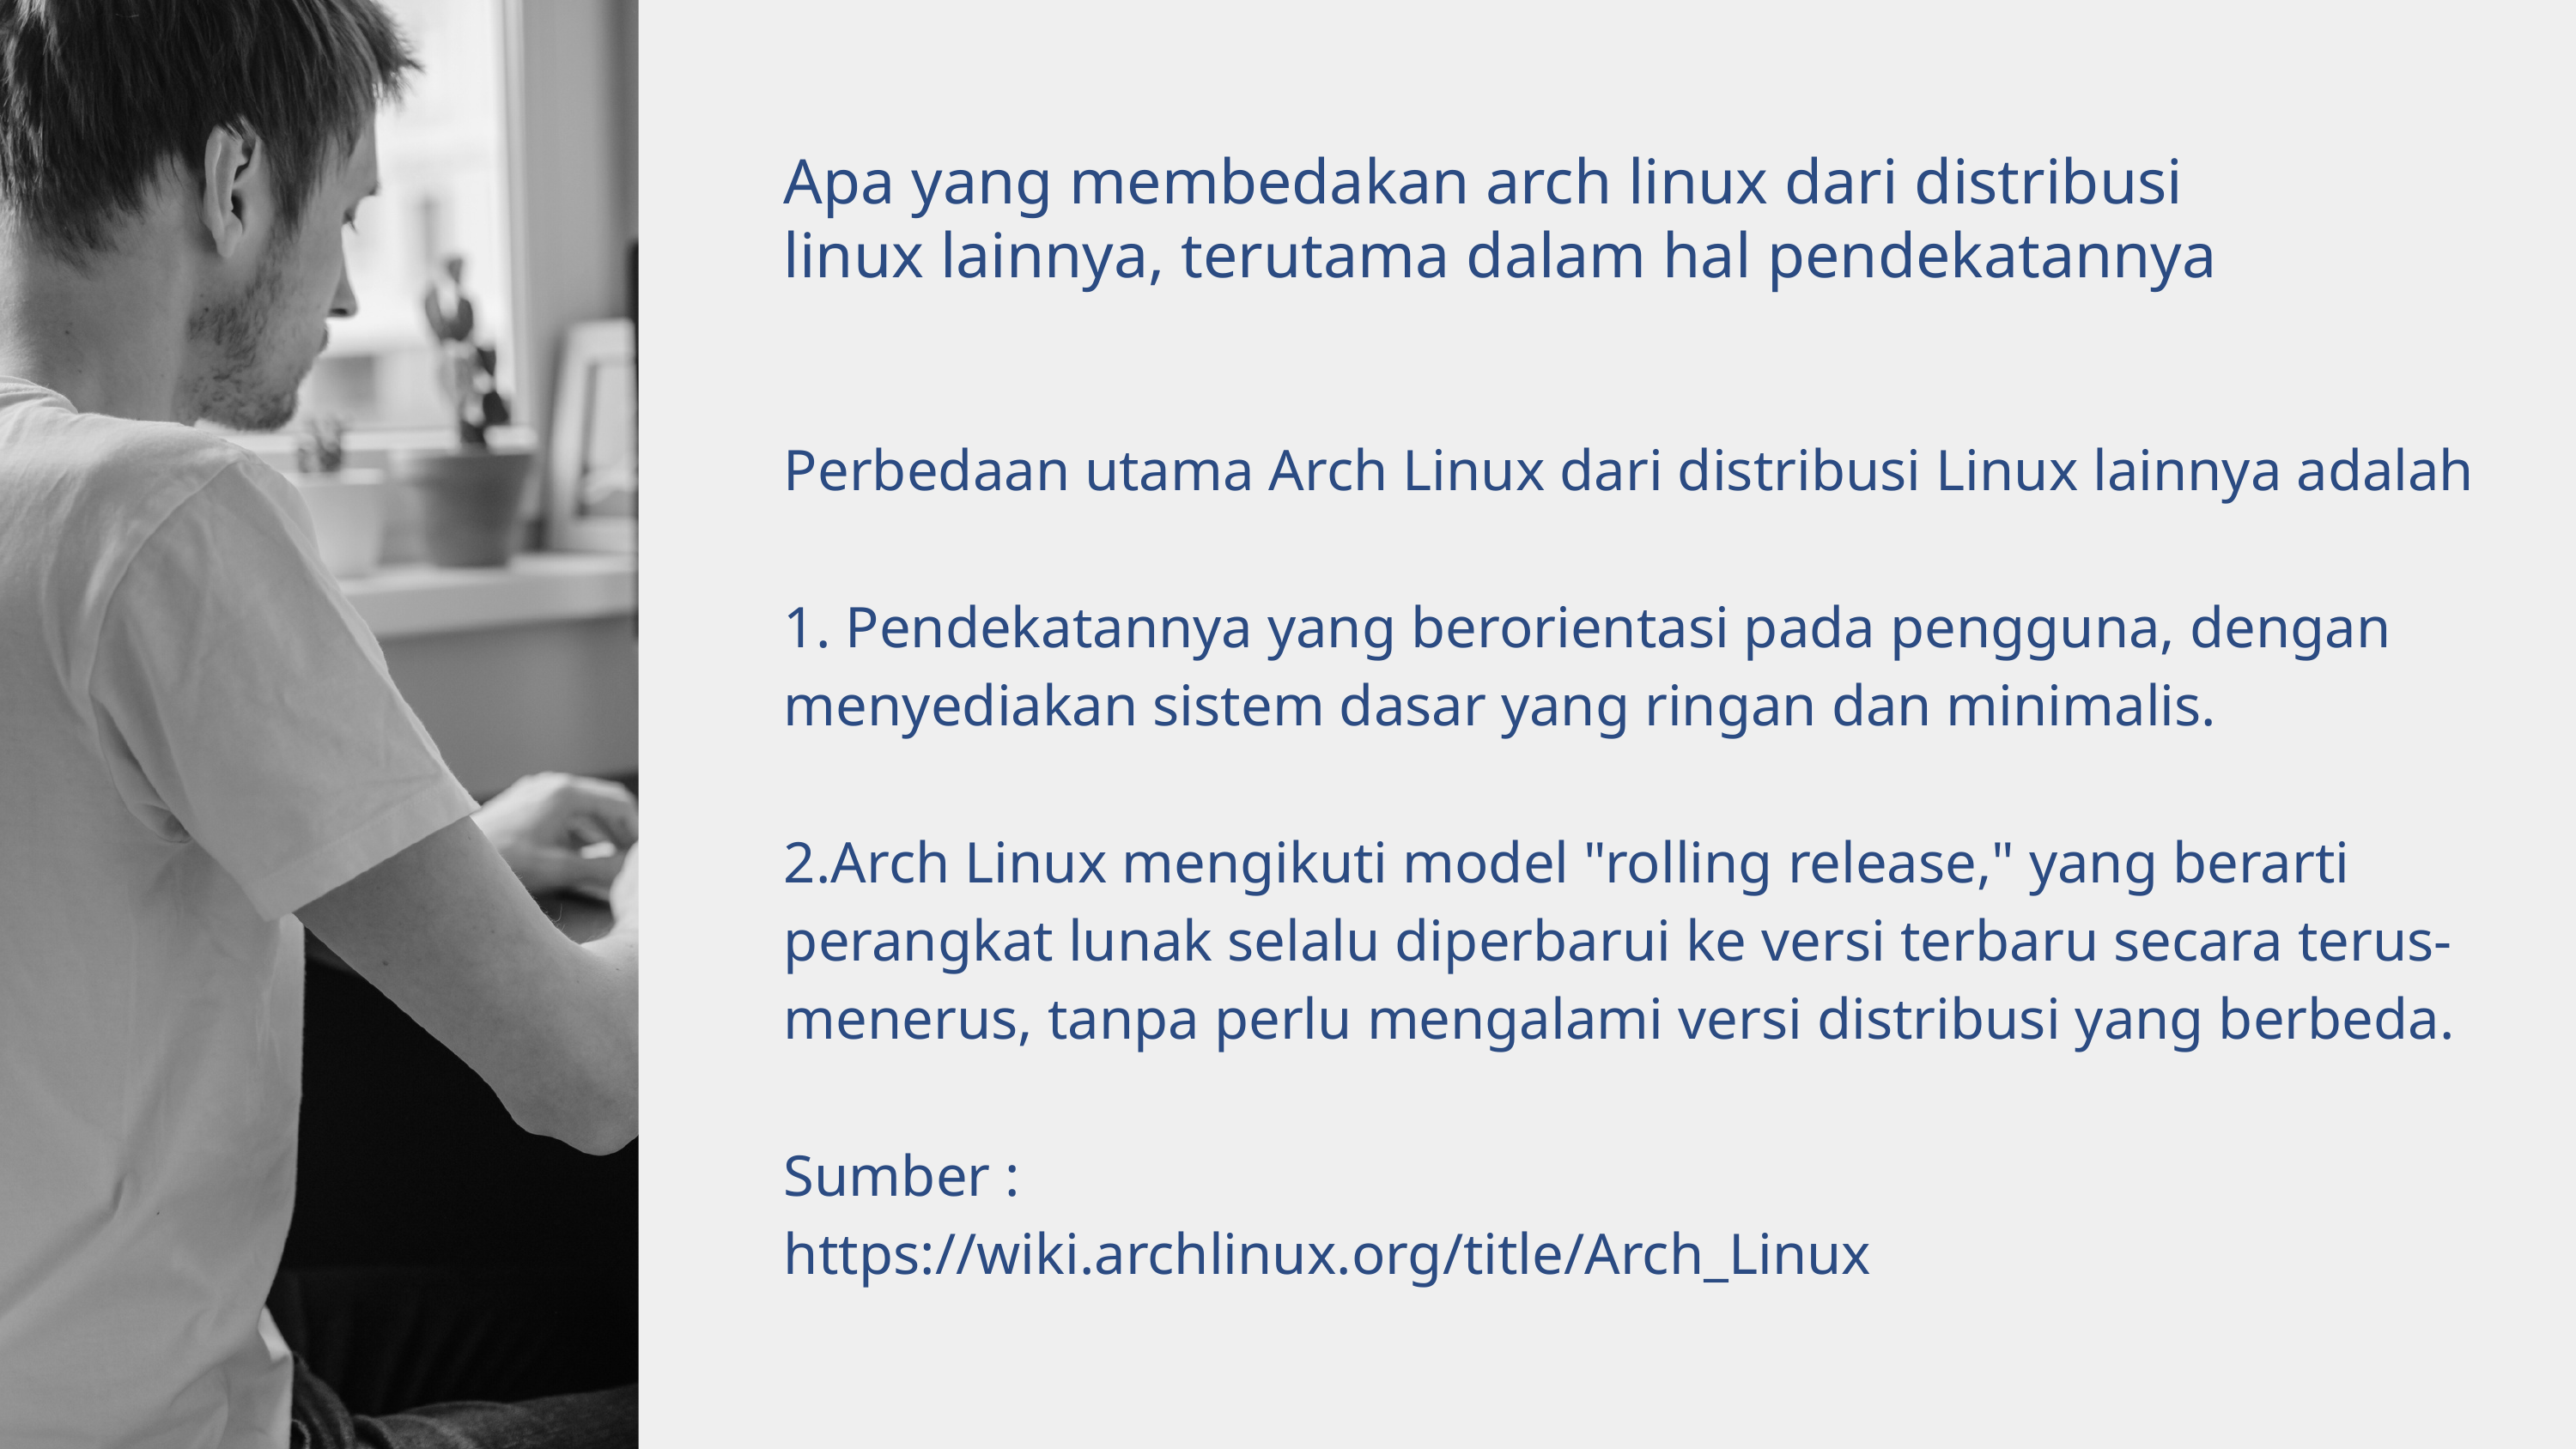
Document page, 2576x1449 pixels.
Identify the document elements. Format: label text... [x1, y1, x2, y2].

text_box Apa yang membedakan arch linux dari distribusi linux lainnya, terutama dalam hal pendekatannya [783, 142, 2321, 365]
text_box [0, 0, 639, 1449]
text_box Perbedaan utama Arch Linux dari distribusi Linux lainnya adalah 1. Pendekatannya yang berorientasi pada pengguna, dengan menyediakan sistem dasar yang ringan dan minimalis. 2.Arch Linux mengikuti model "rolling release," yang berarti perangkat lunak selalu diperbarui ke versi terbaru secara terus-menerus, tanpa perlu mengalami versi distribusi yang berbeda. Sumber : https://wiki.archlinux.org/title/Arch_Linux [783, 423, 2563, 1286]
